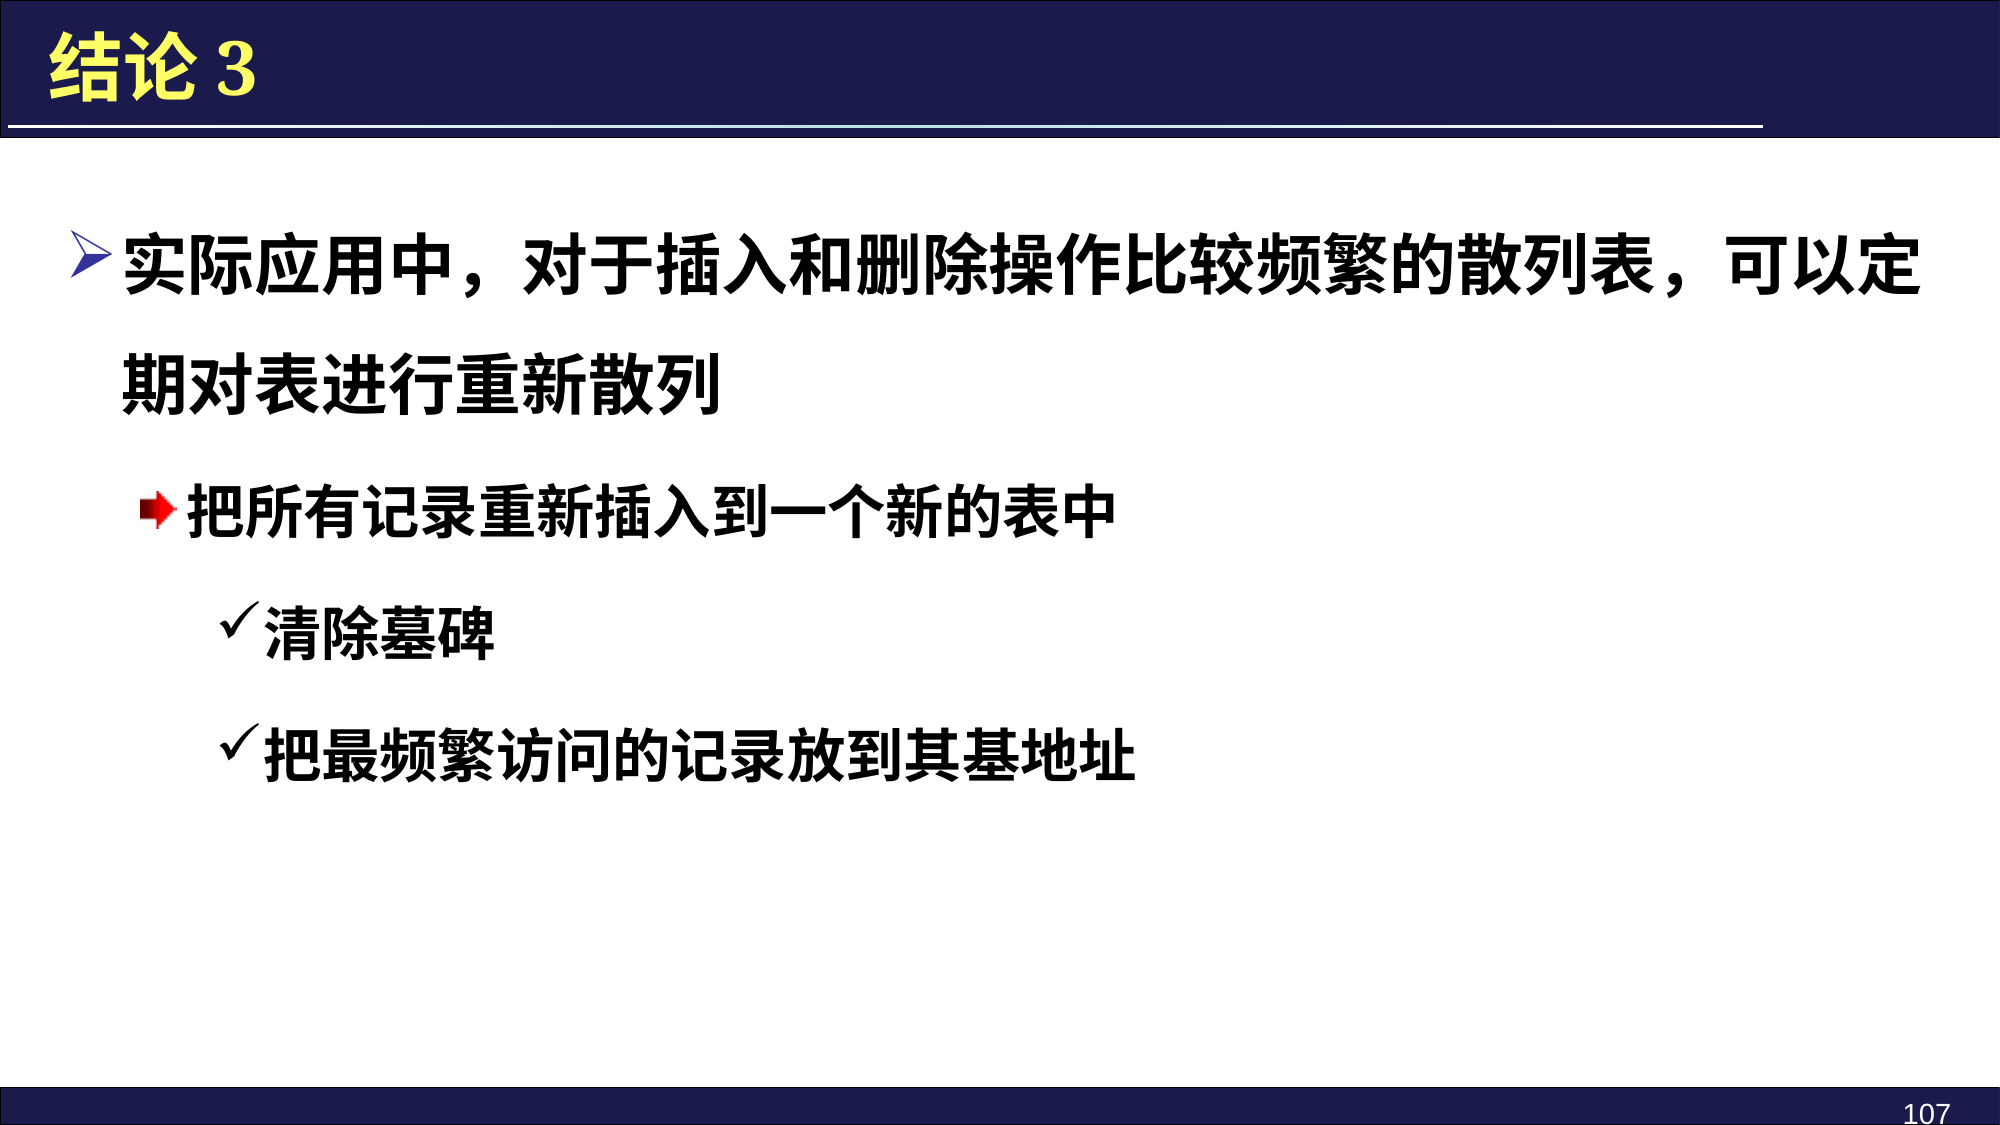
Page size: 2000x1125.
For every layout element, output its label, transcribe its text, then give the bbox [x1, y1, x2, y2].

list 实际应用中，对于插入和删除操作比较频繁的散列表，可以定期对表进行重新散列 把所有记录重新插入到一个新的表中 清除墓碑 把最频繁访问的记录放到其基地址 [50, 174, 1950, 1050]
picture [140, 491, 177, 529]
title 结论3 [33, 12, 1767, 118]
slide_number 107 [1666, 1087, 1967, 1125]
